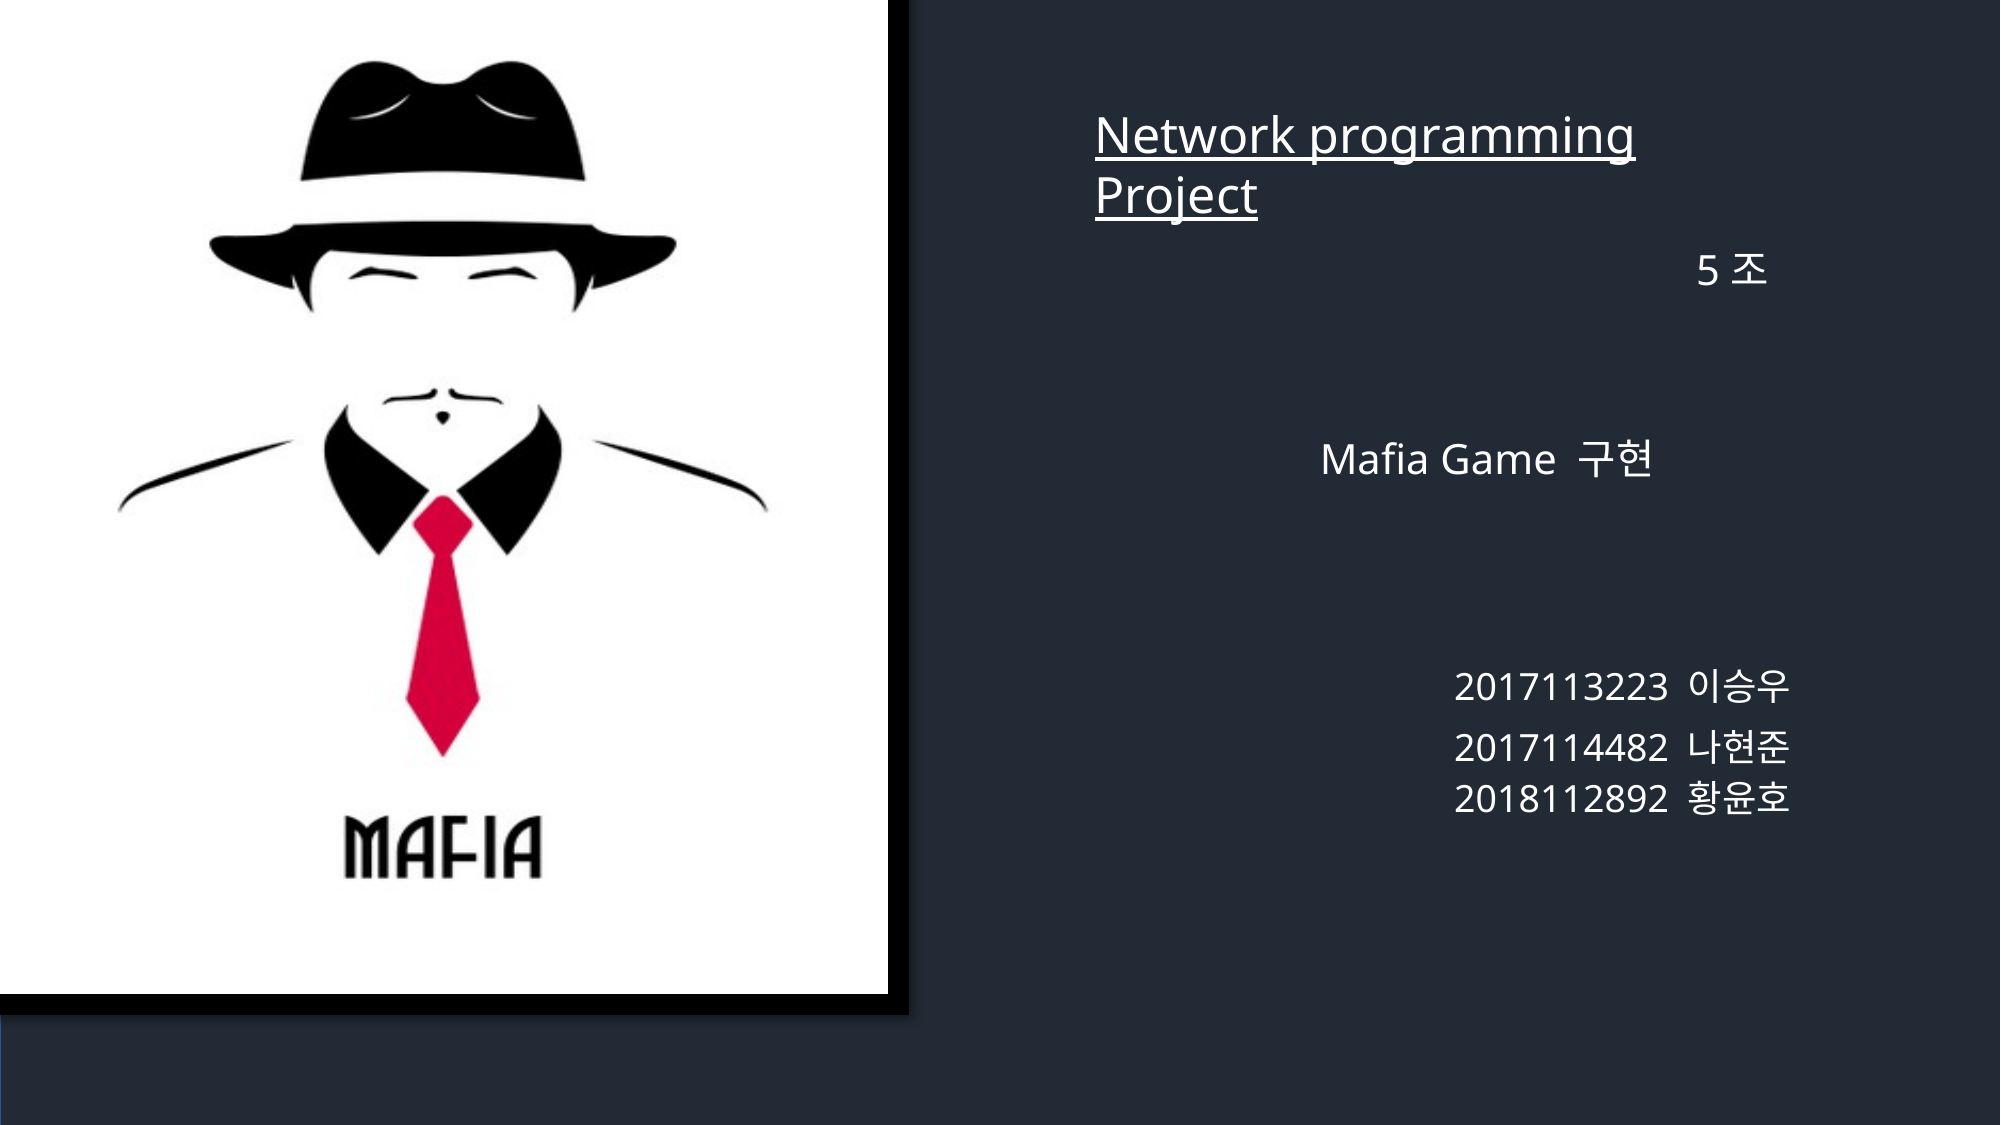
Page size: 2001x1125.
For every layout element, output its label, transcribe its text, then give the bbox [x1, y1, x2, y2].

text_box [1439, 655, 1999, 829]
text_box Network programming Project [1079, 95, 1824, 231]
text_box 5조 [1681, 236, 1841, 302]
picture [0, 0, 888, 994]
text_box [0, 0, 2000, 1125]
text_box Mafia Game 구현 [1304, 425, 1704, 491]
